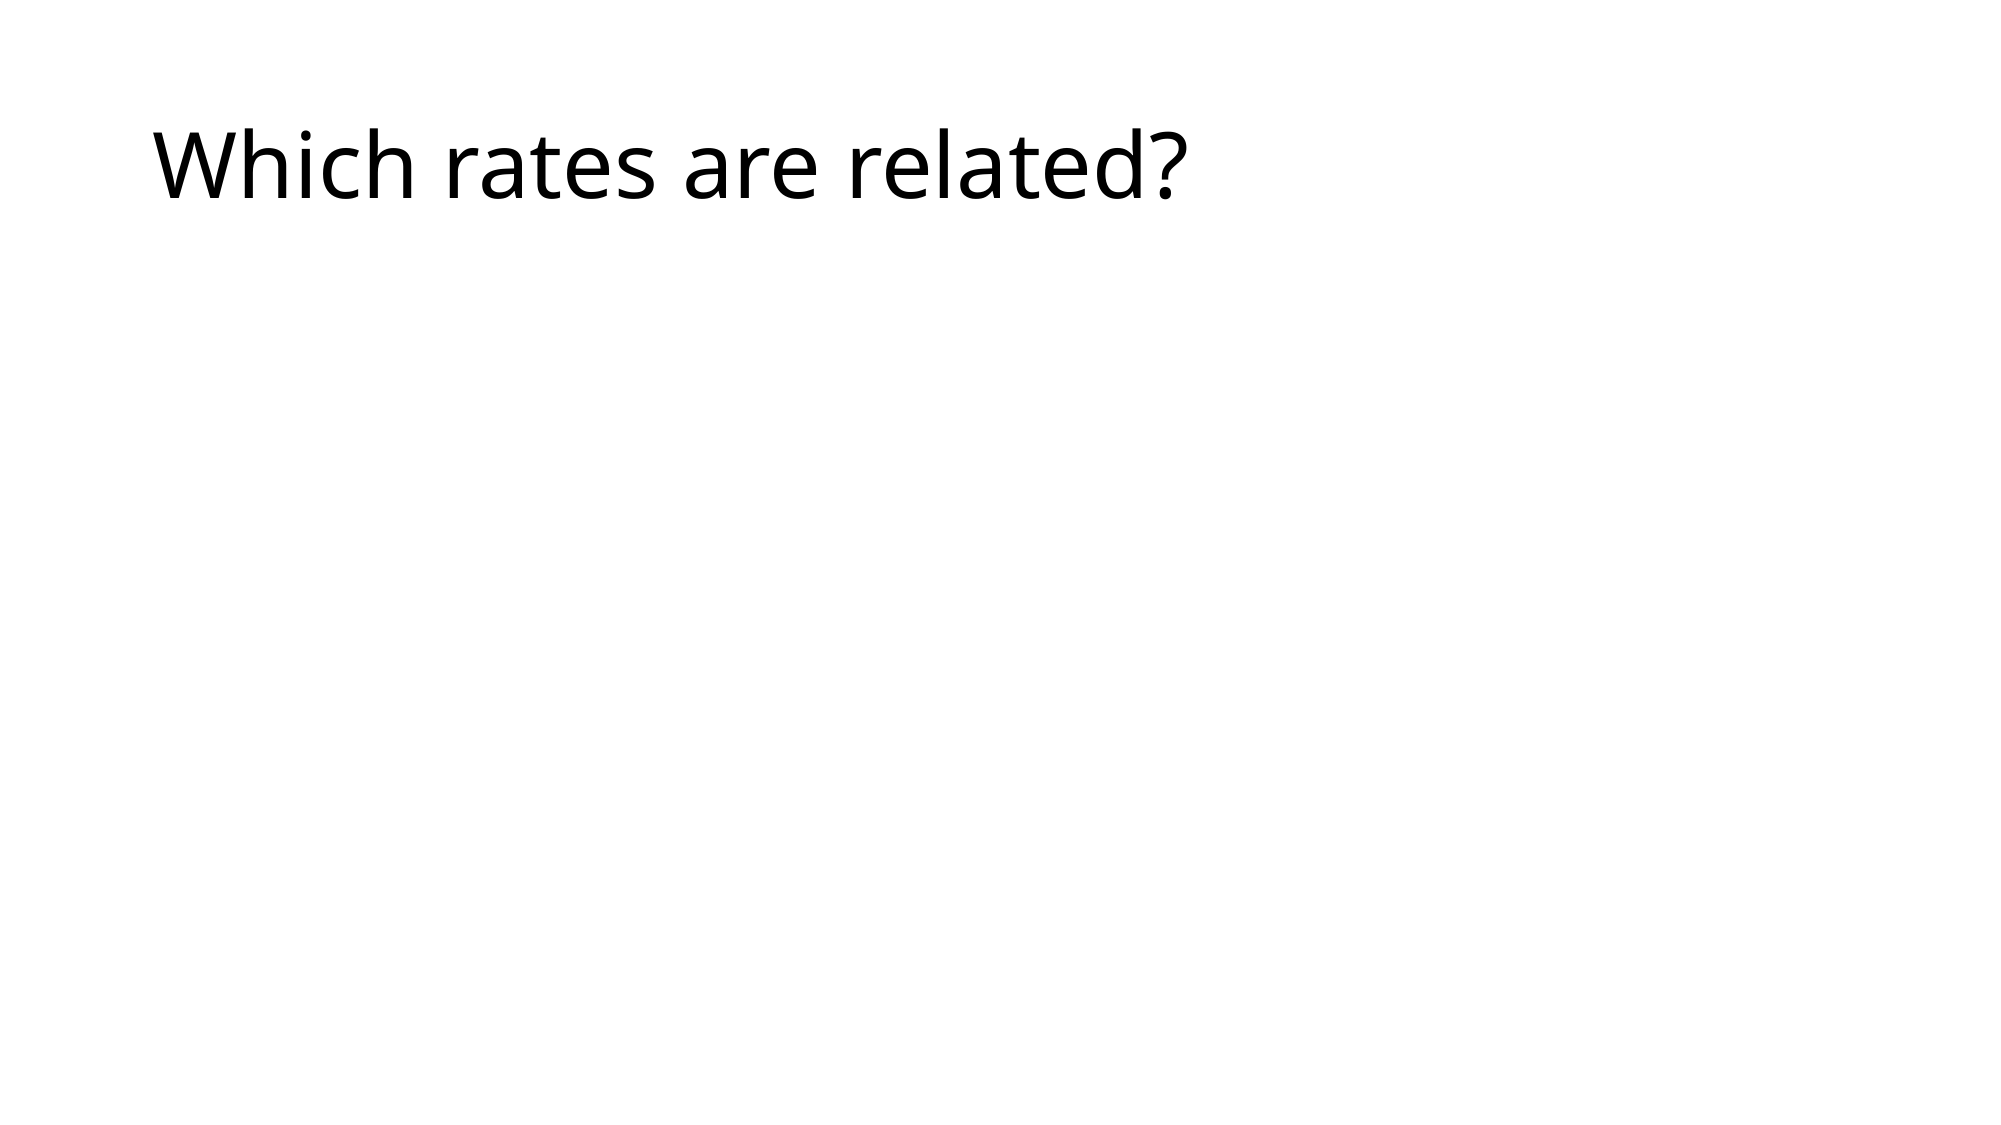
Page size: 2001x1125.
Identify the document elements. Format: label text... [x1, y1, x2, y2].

title Which rates are related? [137, 59, 1863, 278]
